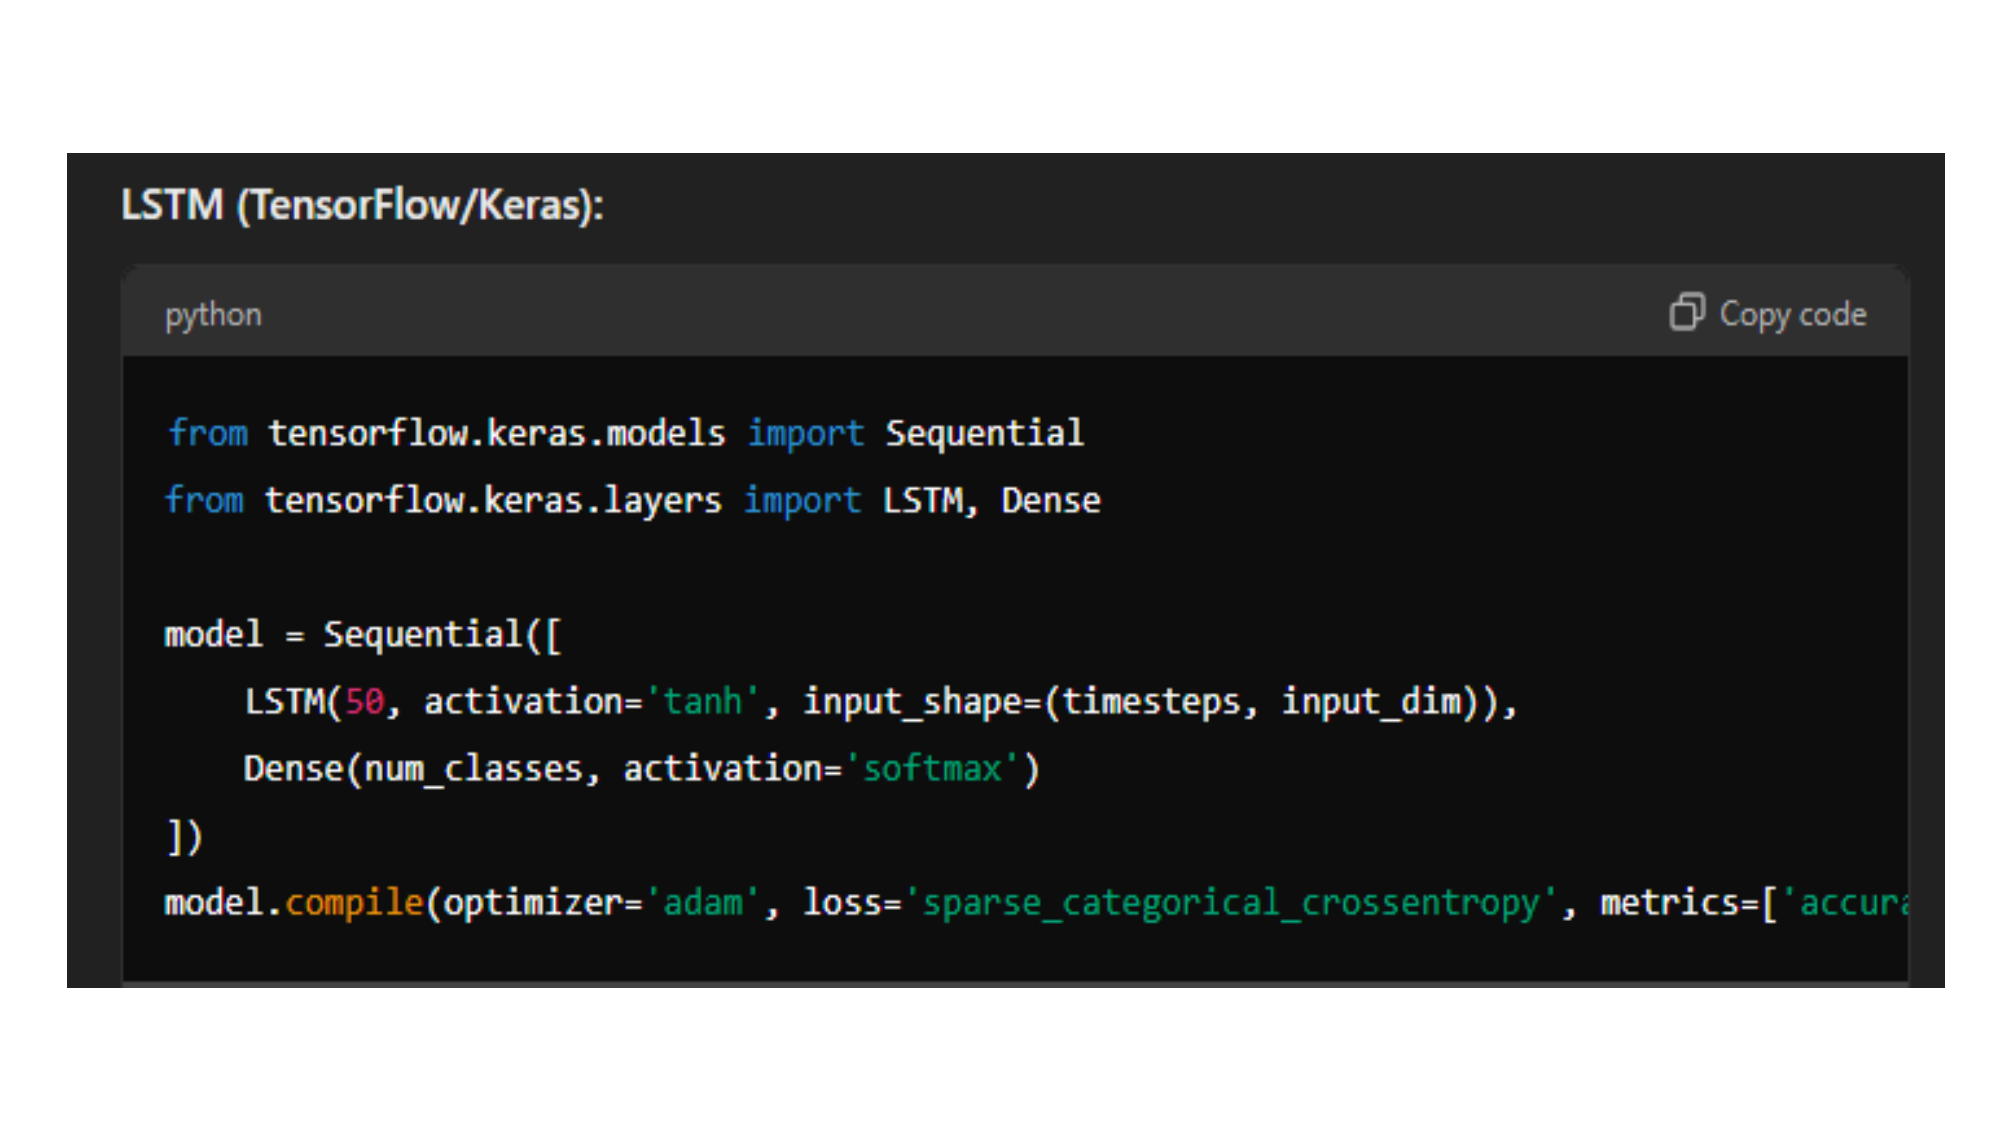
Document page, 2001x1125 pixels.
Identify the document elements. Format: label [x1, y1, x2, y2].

list [67, 153, 1945, 988]
